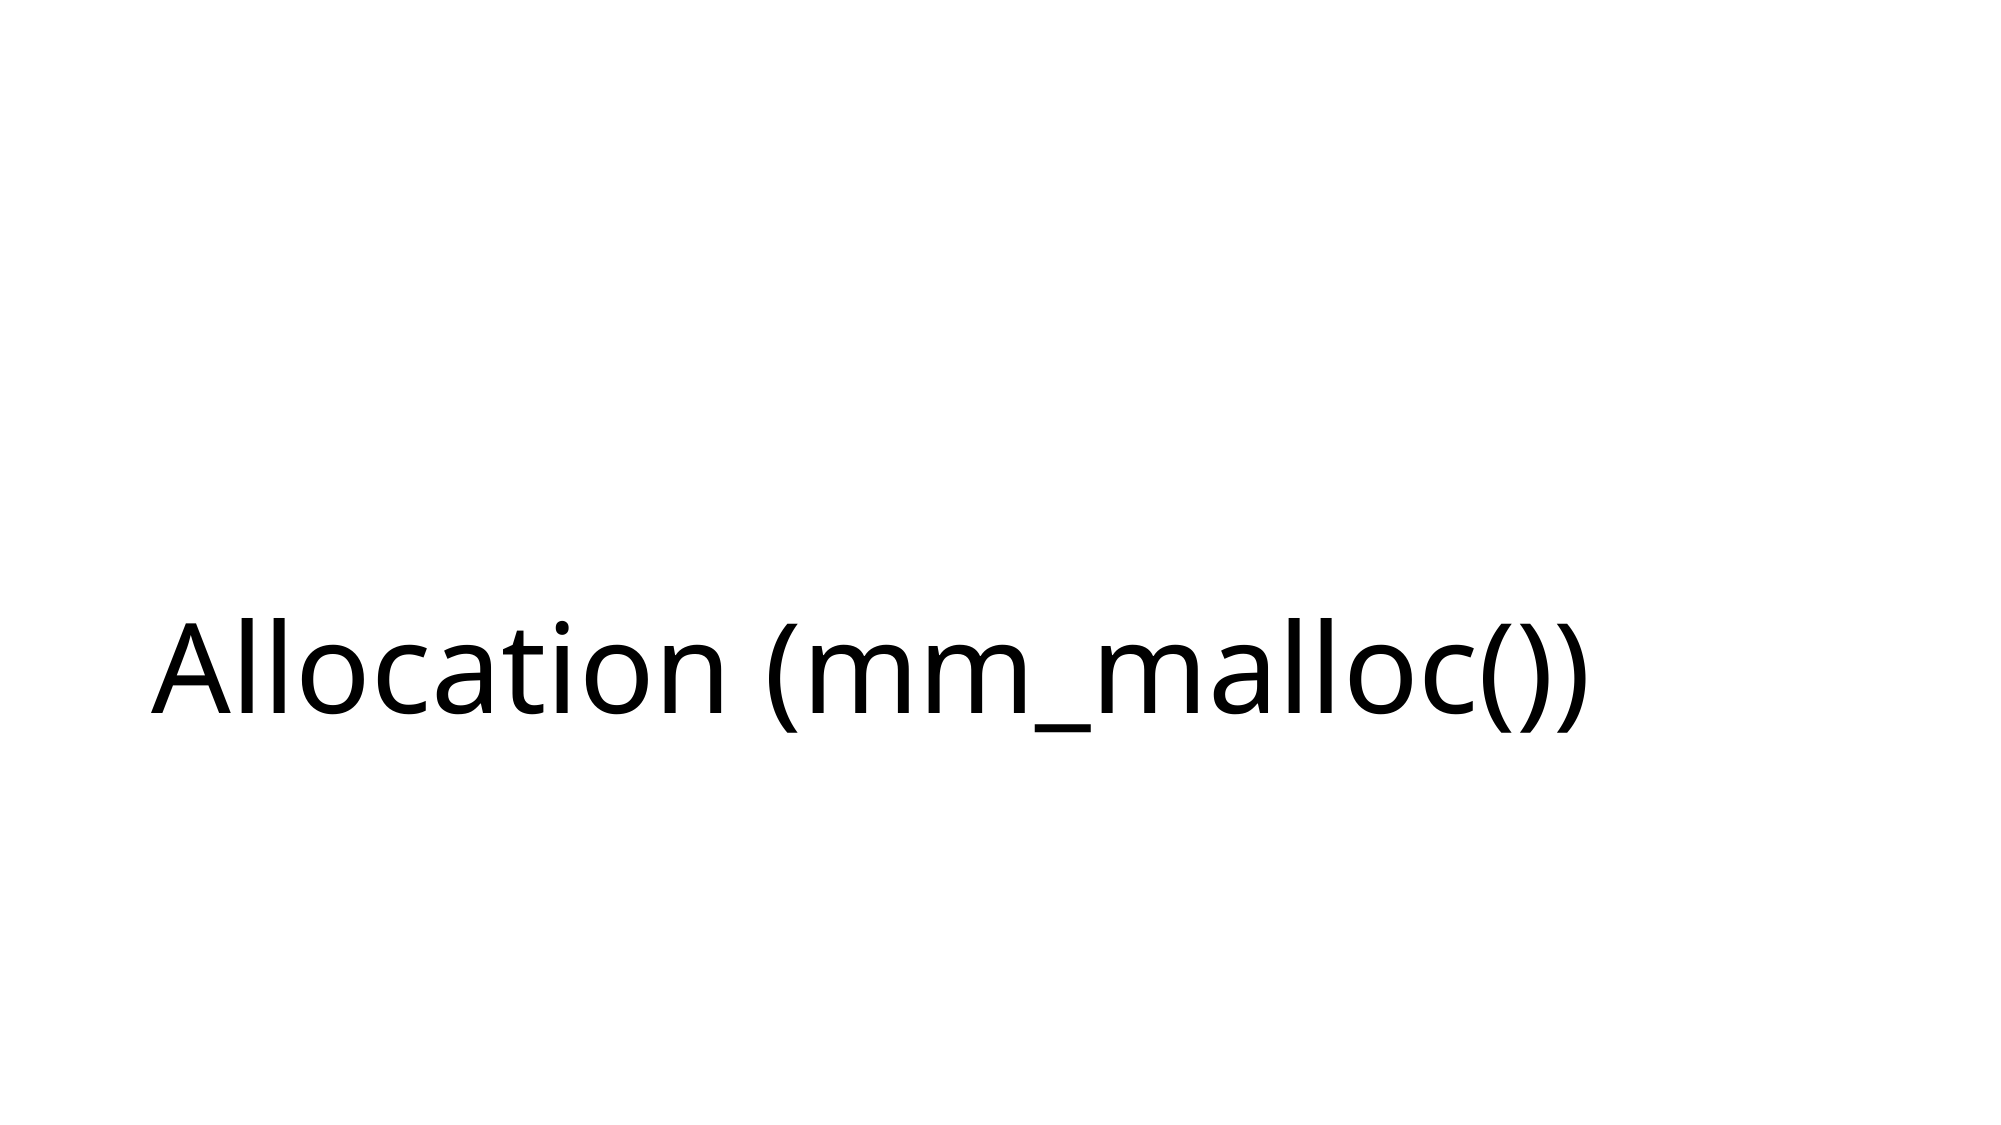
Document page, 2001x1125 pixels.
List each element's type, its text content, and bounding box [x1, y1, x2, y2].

title Allocation (mm_malloc()) [136, 280, 1862, 749]
